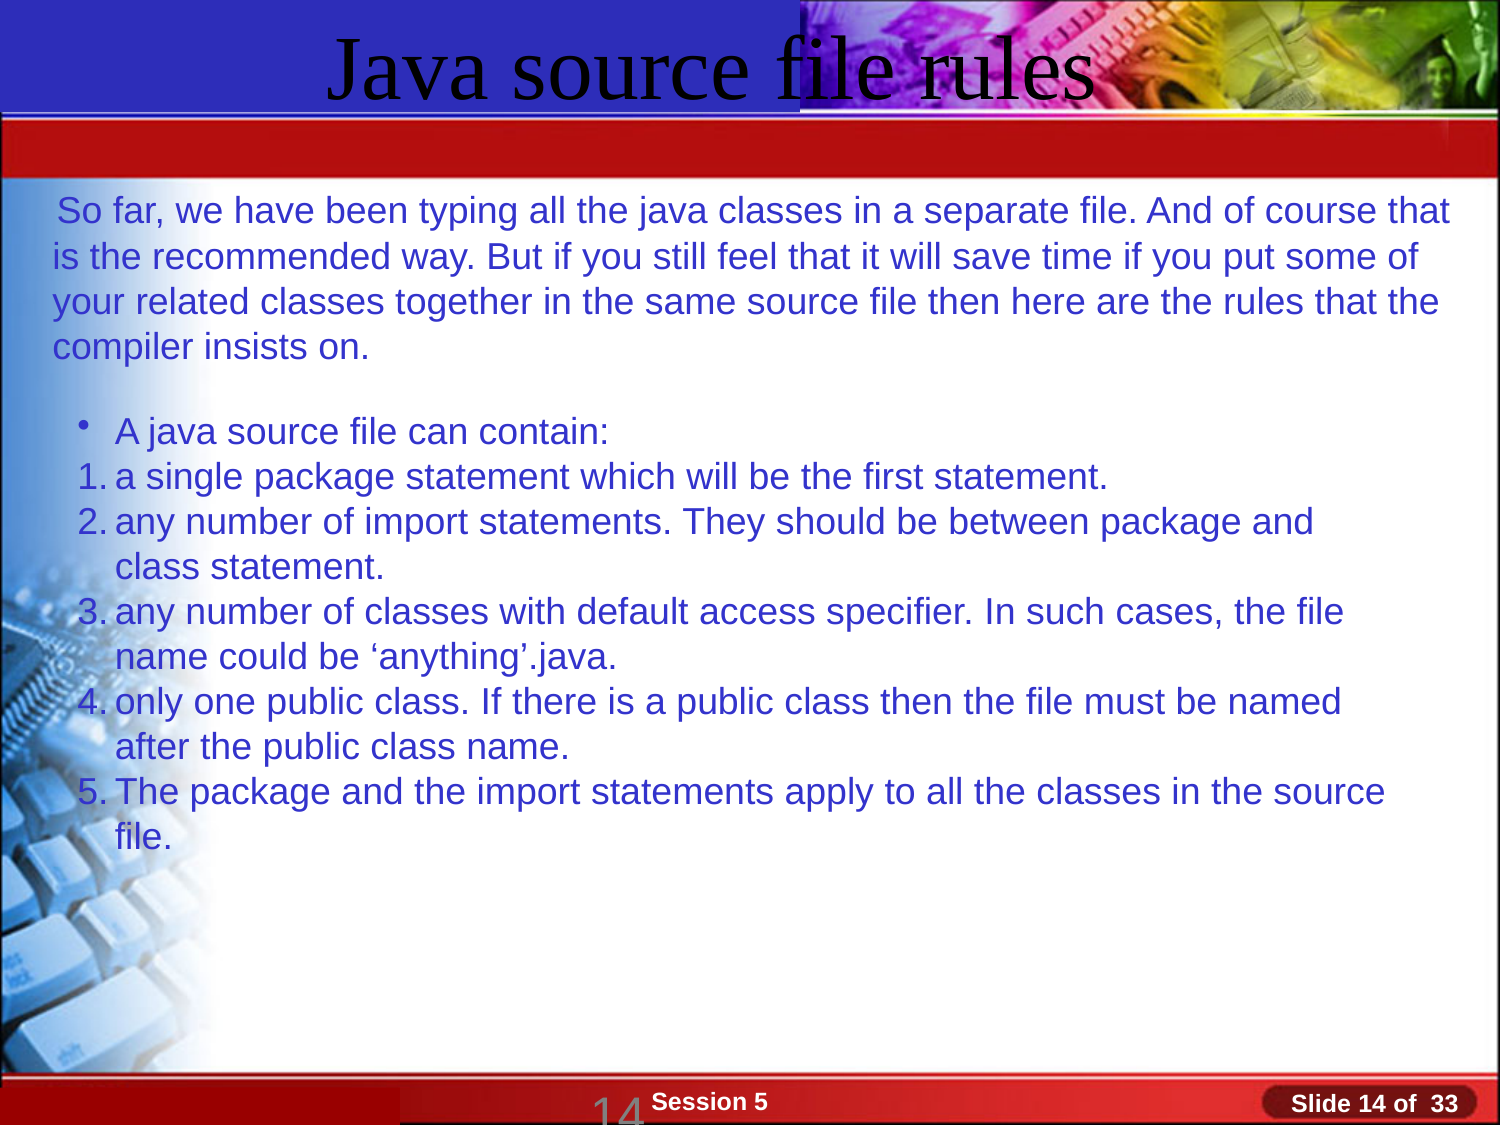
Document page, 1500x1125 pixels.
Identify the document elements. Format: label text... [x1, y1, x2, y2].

title Java source file rules [75, 0, 1350, 125]
text_box So far, we have been typing all the java classes in a separate file. And of course that is the recommended way. But if you still feel that it will save time if you put some of your related classes together in the same source file then here are the rules that the compiler insists on. [0, 174, 1500, 375]
picture [0, 0, 1500, 174]
list A java source file can contain: a single package statement which will be the first statement. any number of import statements. They should be between package and class statement. any number of classes with default access specifier. In such cases, the file name could be ‘anything’.java. only one public class. If there is a public class then the file must be named after the public class name. The package and the import statements apply to all the classes in the source file. [62, 399, 1425, 1075]
picture [0, 375, 1500, 1125]
slide_number 14 [575, 1074, 925, 1114]
